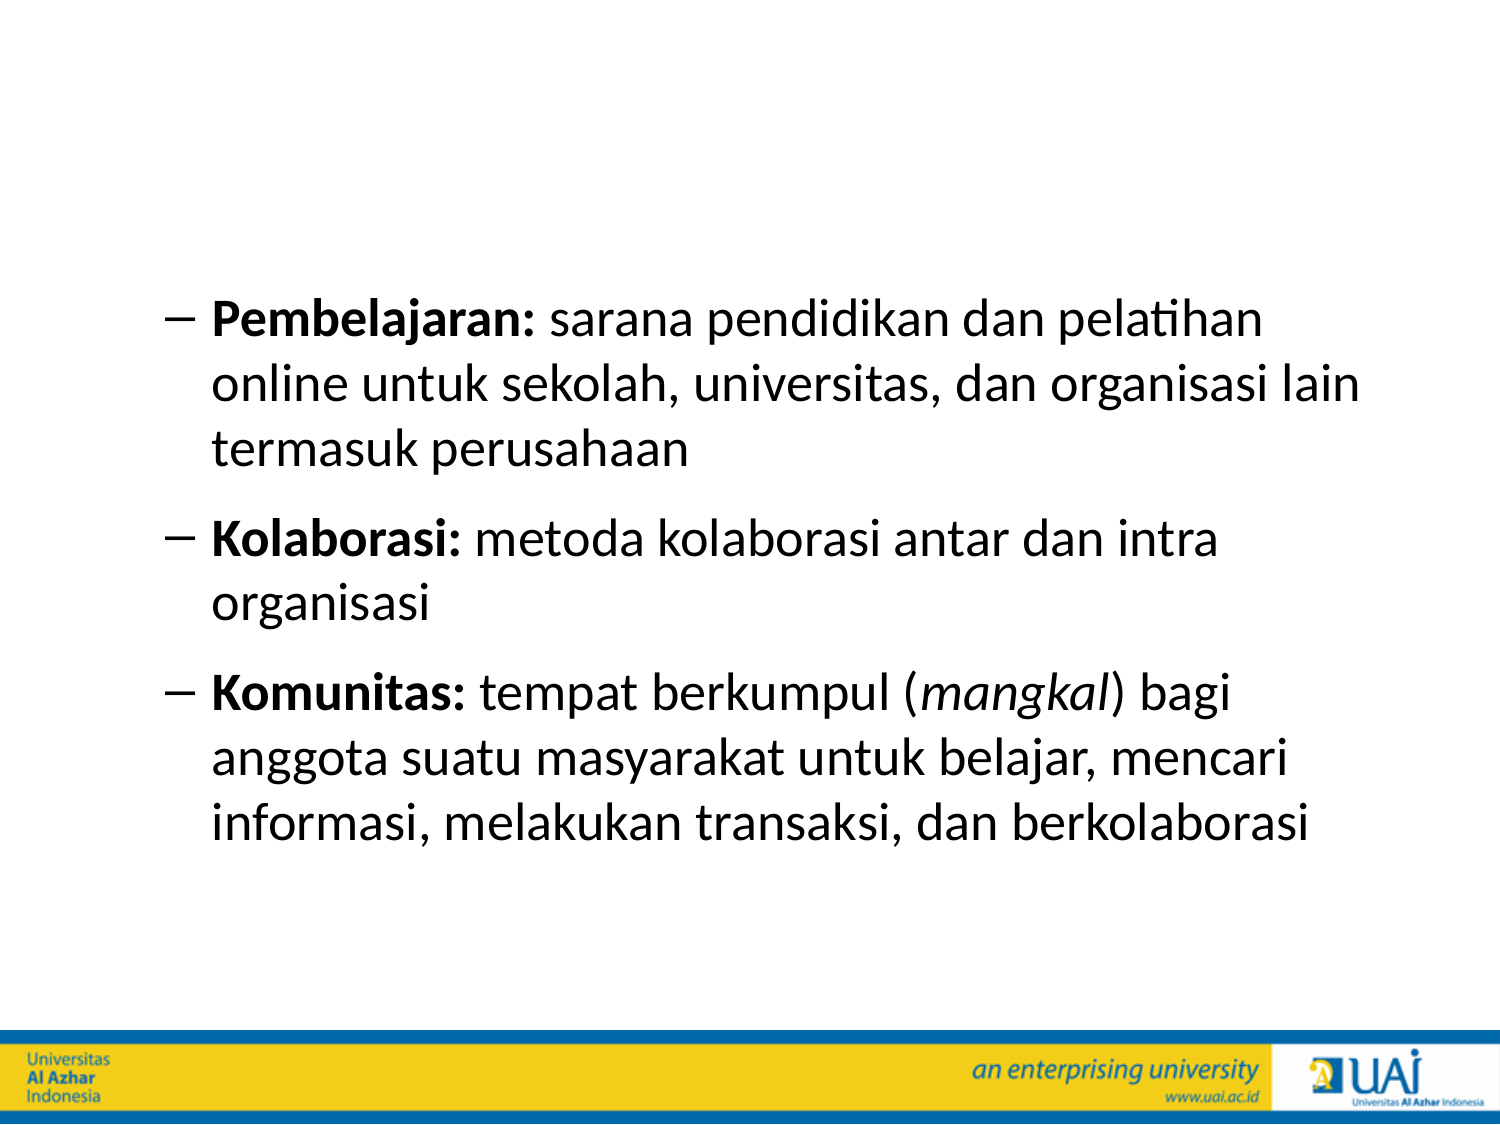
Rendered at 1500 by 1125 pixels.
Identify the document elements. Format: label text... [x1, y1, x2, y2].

picture [0, 1030, 1500, 1124]
list Pembelajaran: sarana pendidikan dan pelatihan online untuk sekolah, universitas, dan organisasi lain termasuk perusahaan Kolaborasi: metoda kolaborasi antar dan intra organisasi Komunitas: tempat berkumpul (mangkal) bagi anggota suatu masyarakat untuk belajar, mencari informasi, melakukan transaksi, dan berkolaborasi [75, 275, 1425, 1018]
